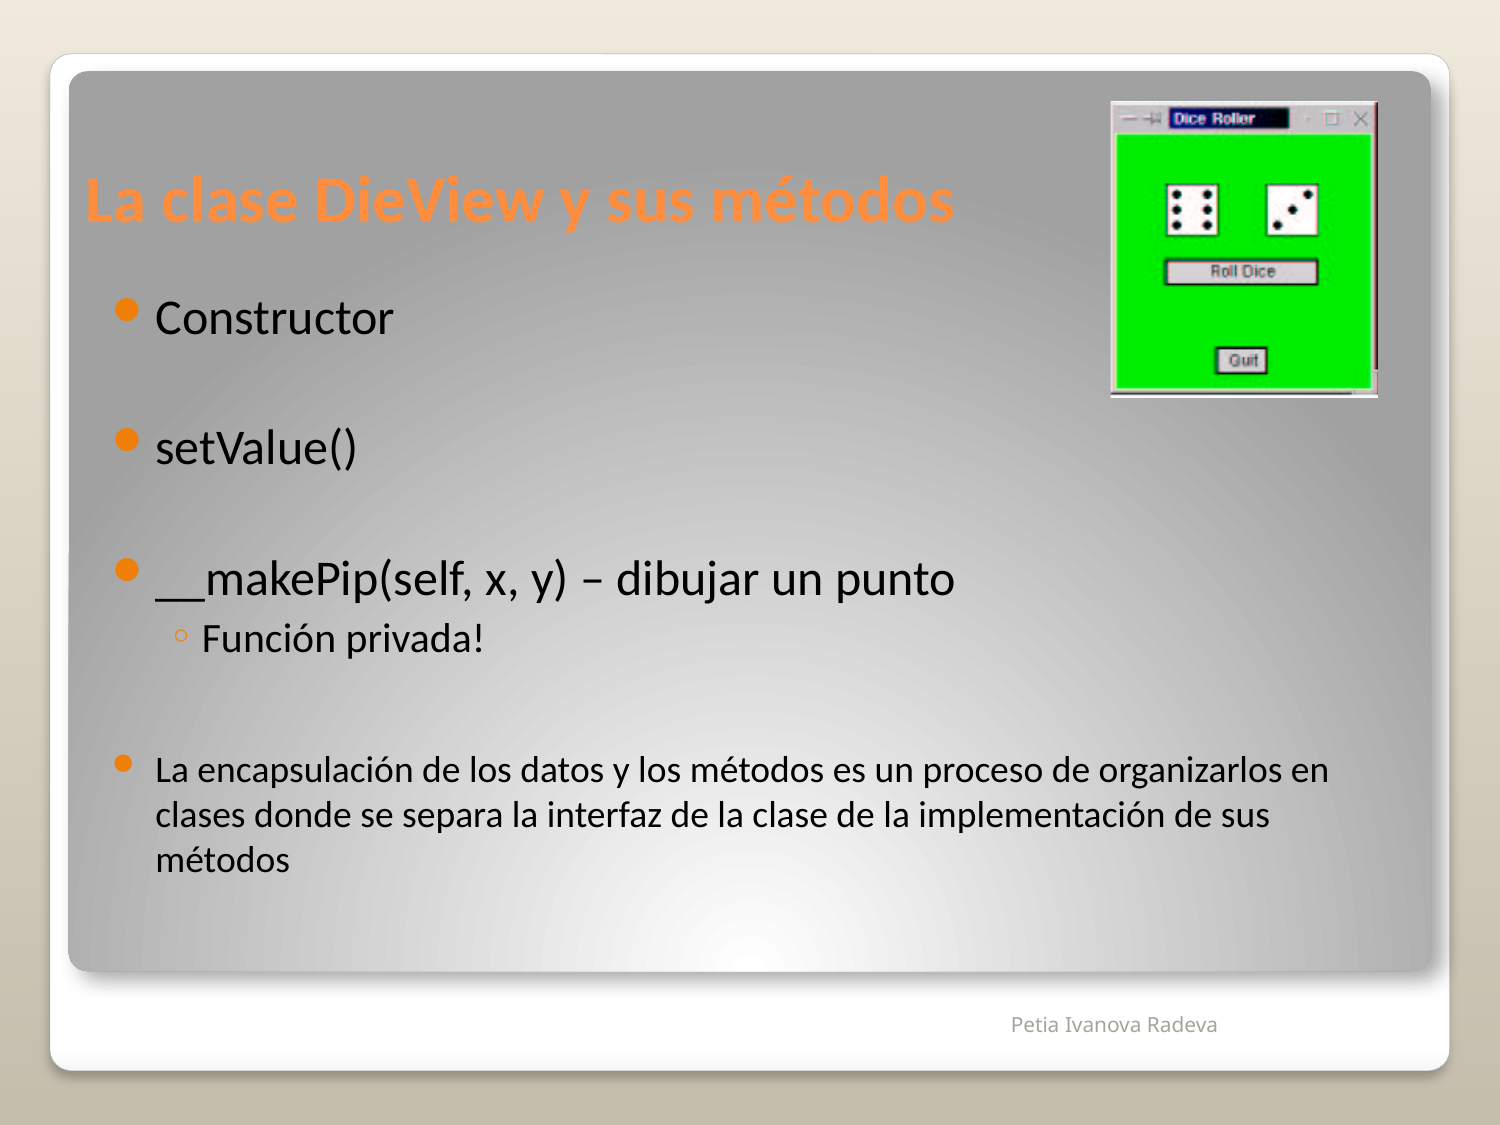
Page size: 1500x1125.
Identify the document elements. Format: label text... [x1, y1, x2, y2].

picture [1110, 101, 1378, 398]
title La clase DieView y sus métodos [70, 70, 1413, 243]
list Constructor setValue() __makePip(self, x, y) – dibujar un punto Función privada! La encapsulación de los datos y los métodos es un proceso de organizarlos en clases donde se separa la interfaz de la clase de la implementación de sus métodos [82, 269, 1425, 957]
